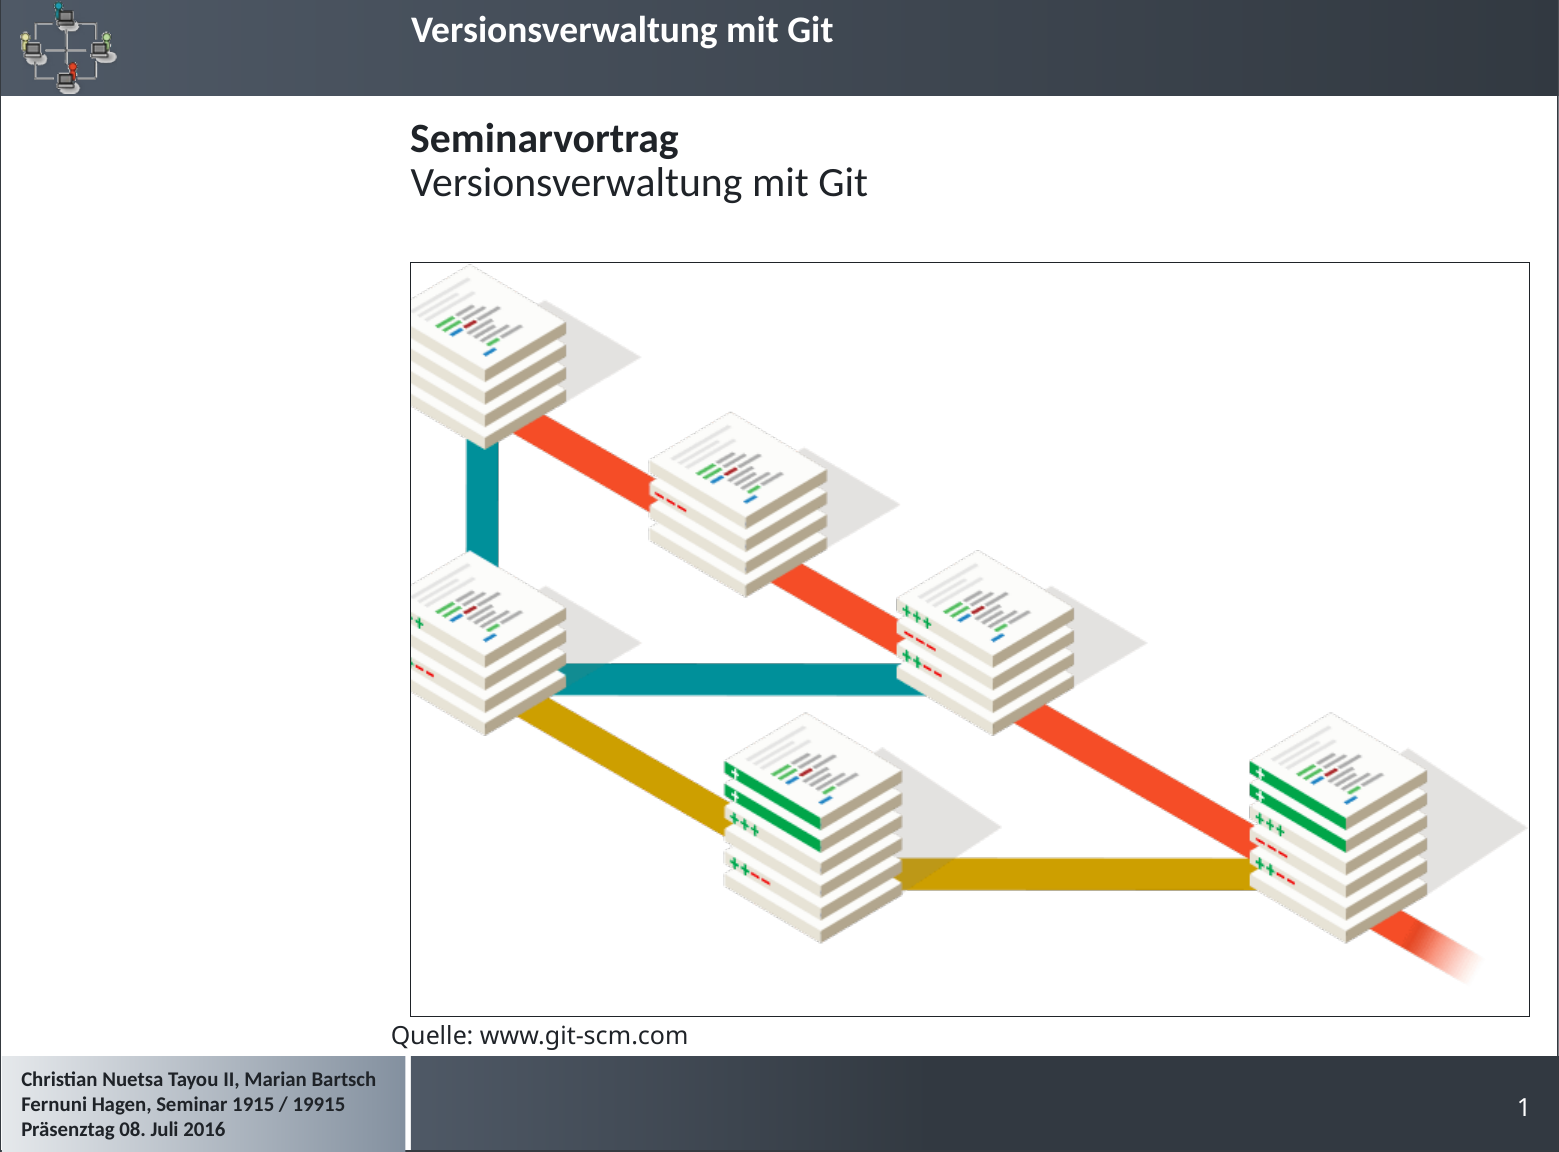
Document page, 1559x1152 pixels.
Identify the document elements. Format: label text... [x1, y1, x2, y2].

list Versionsverwaltung mit Git [410, 161, 1523, 205]
slide_number 1 [1459, 1096, 1532, 1126]
picture [12, 0, 117, 94]
text_box Quelle: www.git-scm.com [390, 1016, 689, 1051]
picture [410, 262, 1530, 1017]
title Seminarvortrag [410, 114, 1523, 161]
